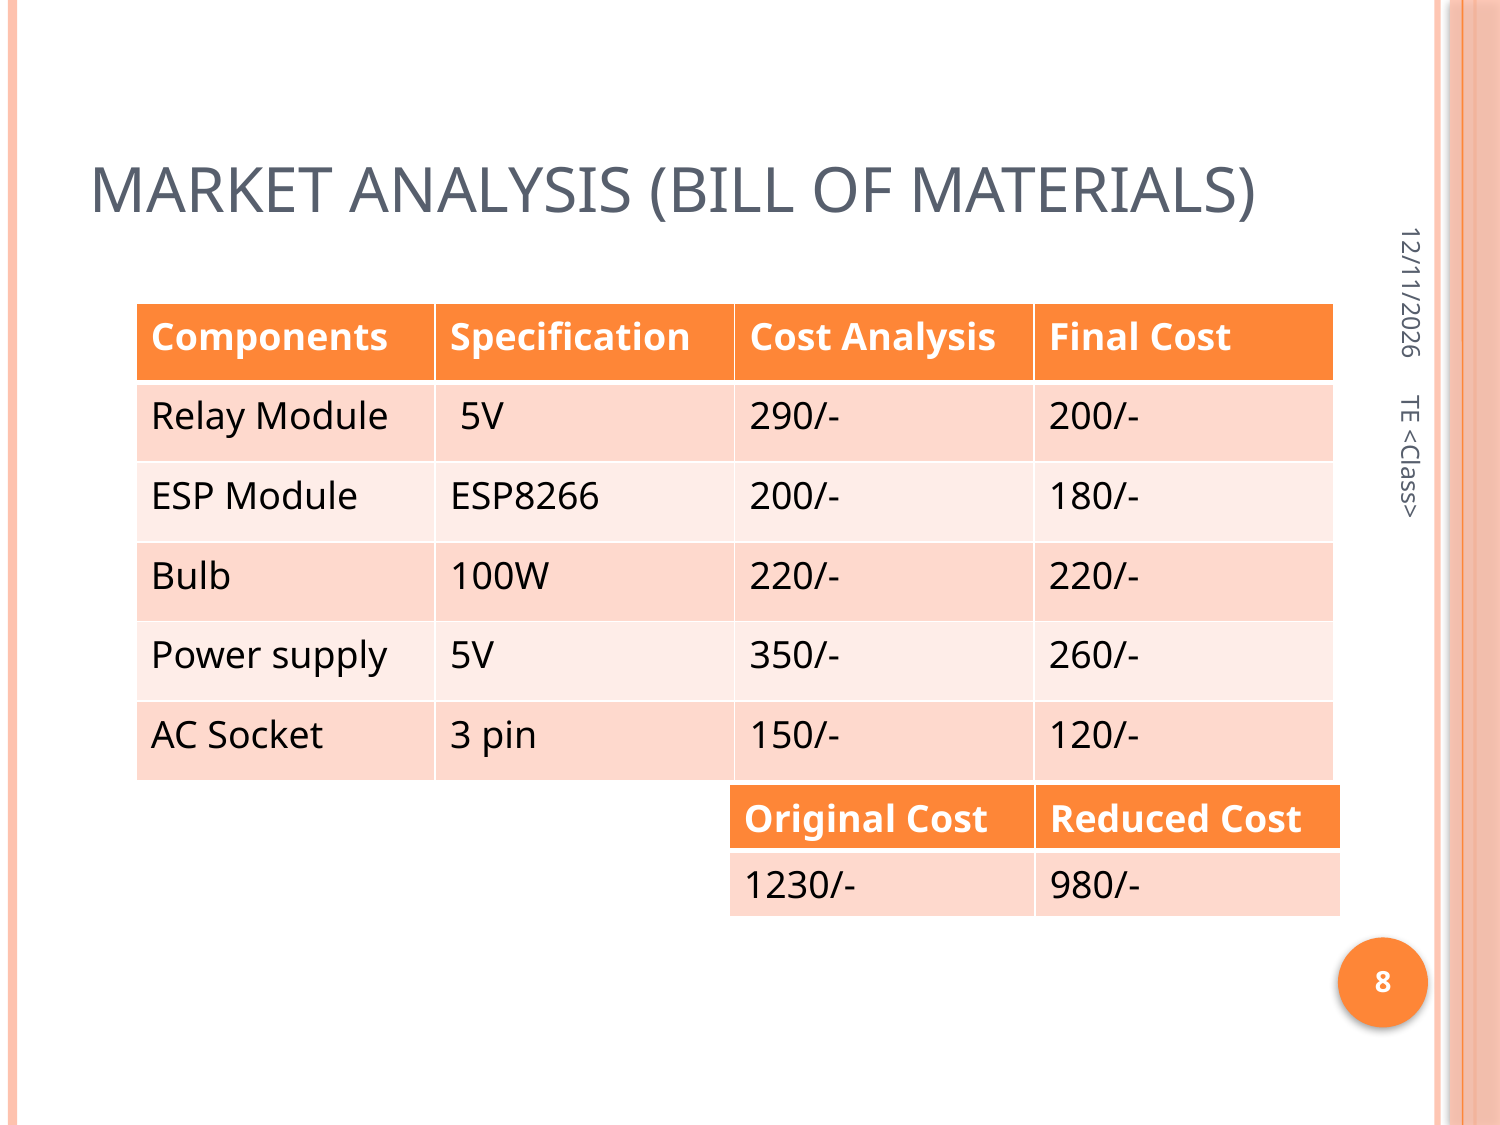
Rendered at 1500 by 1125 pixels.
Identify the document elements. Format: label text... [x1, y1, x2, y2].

table_cell ESP8266 [436, 463, 734, 541]
table_cell 5V [436, 622, 734, 700]
table_cell 100W [436, 543, 734, 621]
table_cell 5V [436, 385, 734, 461]
table_cell 980/- [1036, 853, 1340, 916]
table_cell 180/- [1035, 463, 1333, 541]
table_cell Bulb [137, 543, 434, 621]
table_cell AC Socket [137, 702, 434, 780]
table_cell 260/- [1035, 622, 1333, 700]
table_cell 220/- [735, 543, 1033, 621]
table_cell 120/- [1035, 702, 1333, 780]
table_header Reduced Cost [1036, 785, 1340, 848]
table_cell 200/- [735, 463, 1033, 541]
title Market Analysis (Bill of Materials) [75, 45, 1300, 233]
table_header Final Cost [1035, 304, 1333, 380]
table_cell 150/- [735, 702, 1033, 780]
table_cell ESP Module [137, 463, 434, 541]
table_cell 220/- [1035, 543, 1333, 621]
table_cell 3 pin [436, 702, 734, 780]
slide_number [1378, 43, 1442, 374]
footer TE <Class> [1379, 380, 1440, 906]
table_header Components [137, 304, 434, 380]
table_cell 290/- [735, 385, 1033, 461]
table_header Original Cost [730, 785, 1034, 848]
slide_number 8 [1333, 940, 1434, 1027]
table_cell 350/- [735, 622, 1033, 700]
table_header Cost Analysis [735, 304, 1033, 380]
table_header Specification [436, 304, 734, 380]
table_cell Power supply [137, 622, 434, 700]
table_cell Relay Module [137, 385, 434, 461]
table_cell 1230/- [730, 853, 1034, 916]
table_cell 200/- [1035, 385, 1333, 461]
